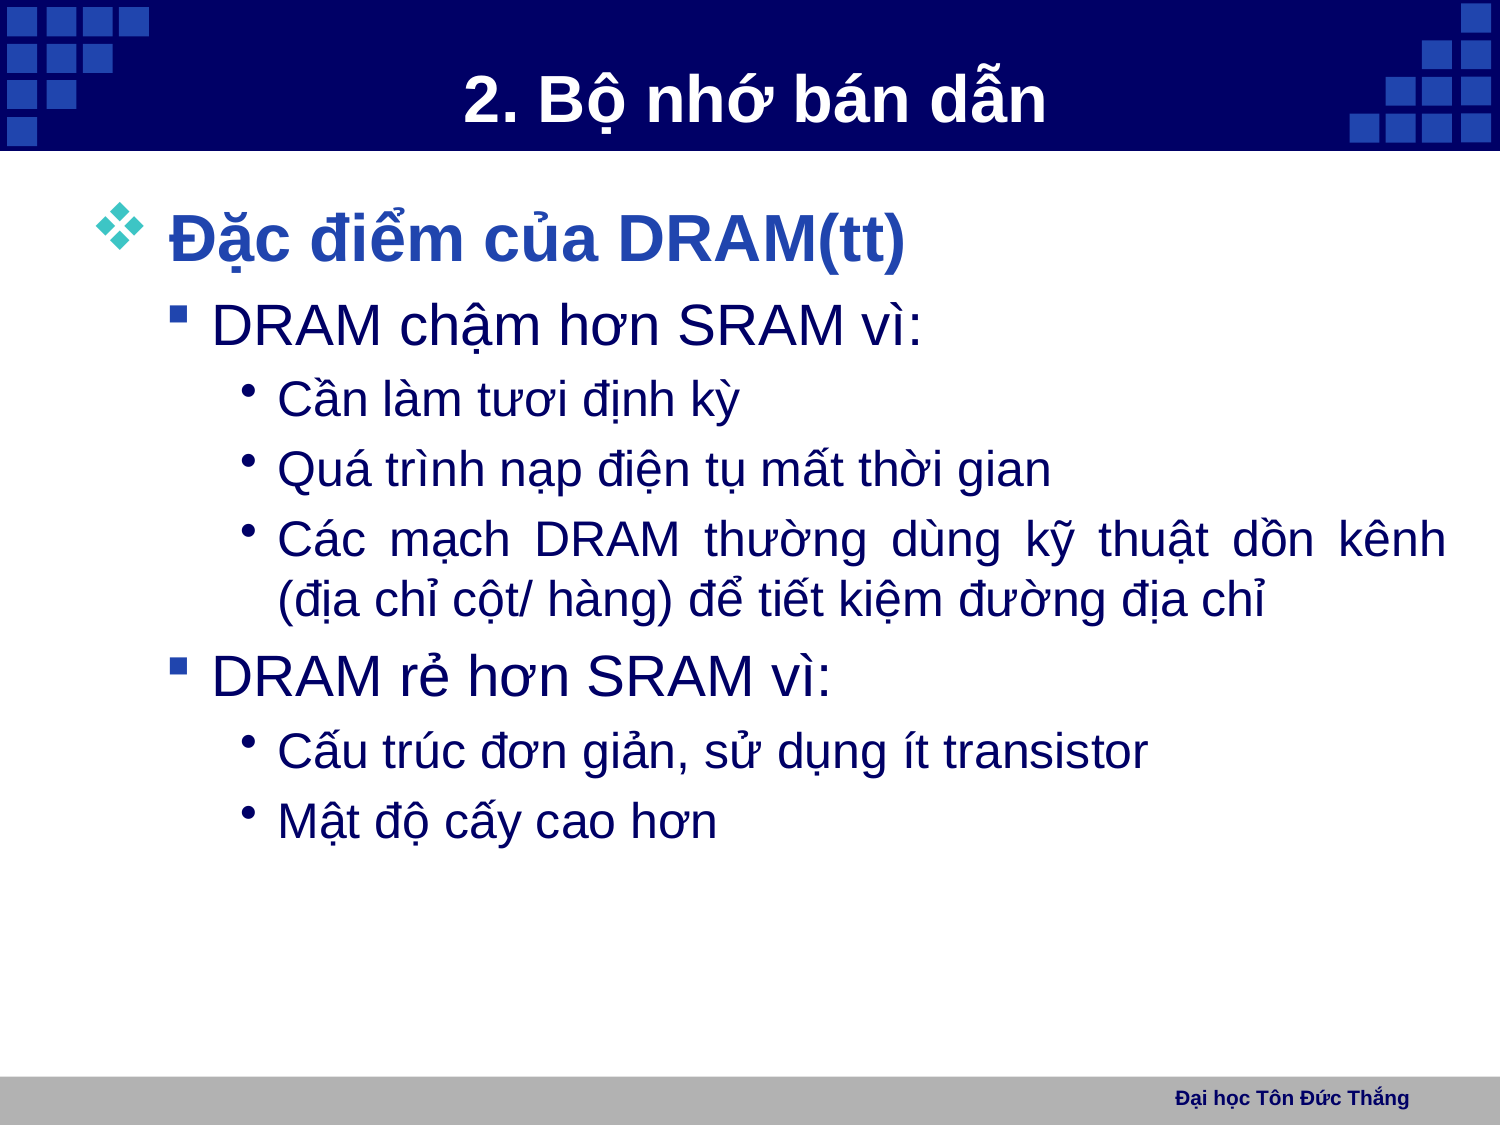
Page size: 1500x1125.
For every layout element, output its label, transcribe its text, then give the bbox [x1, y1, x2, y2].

footer Đại học Tôn Đức Thắng [1087, 1077, 1426, 1125]
title 2. Bộ nhớ bán dẫn [37, 49, 1476, 143]
list Đặc điểm của DRAM(tt) DRAM chậm hơn SRAM vì: Cần làm tươi định kỳ Quá trình nạp điện tụ mất thời gian Các mạch DRAM thường dùng kỹ thuật dồn kênh (địa chỉ cột/ hàng) để tiết kiệm đường địa chỉ DRAM rẻ hơn SRAM vì: Cấu trúc đơn giản, sử dụng ít transistor Mật độ cấy cao hơn [74, 187, 1463, 1076]
